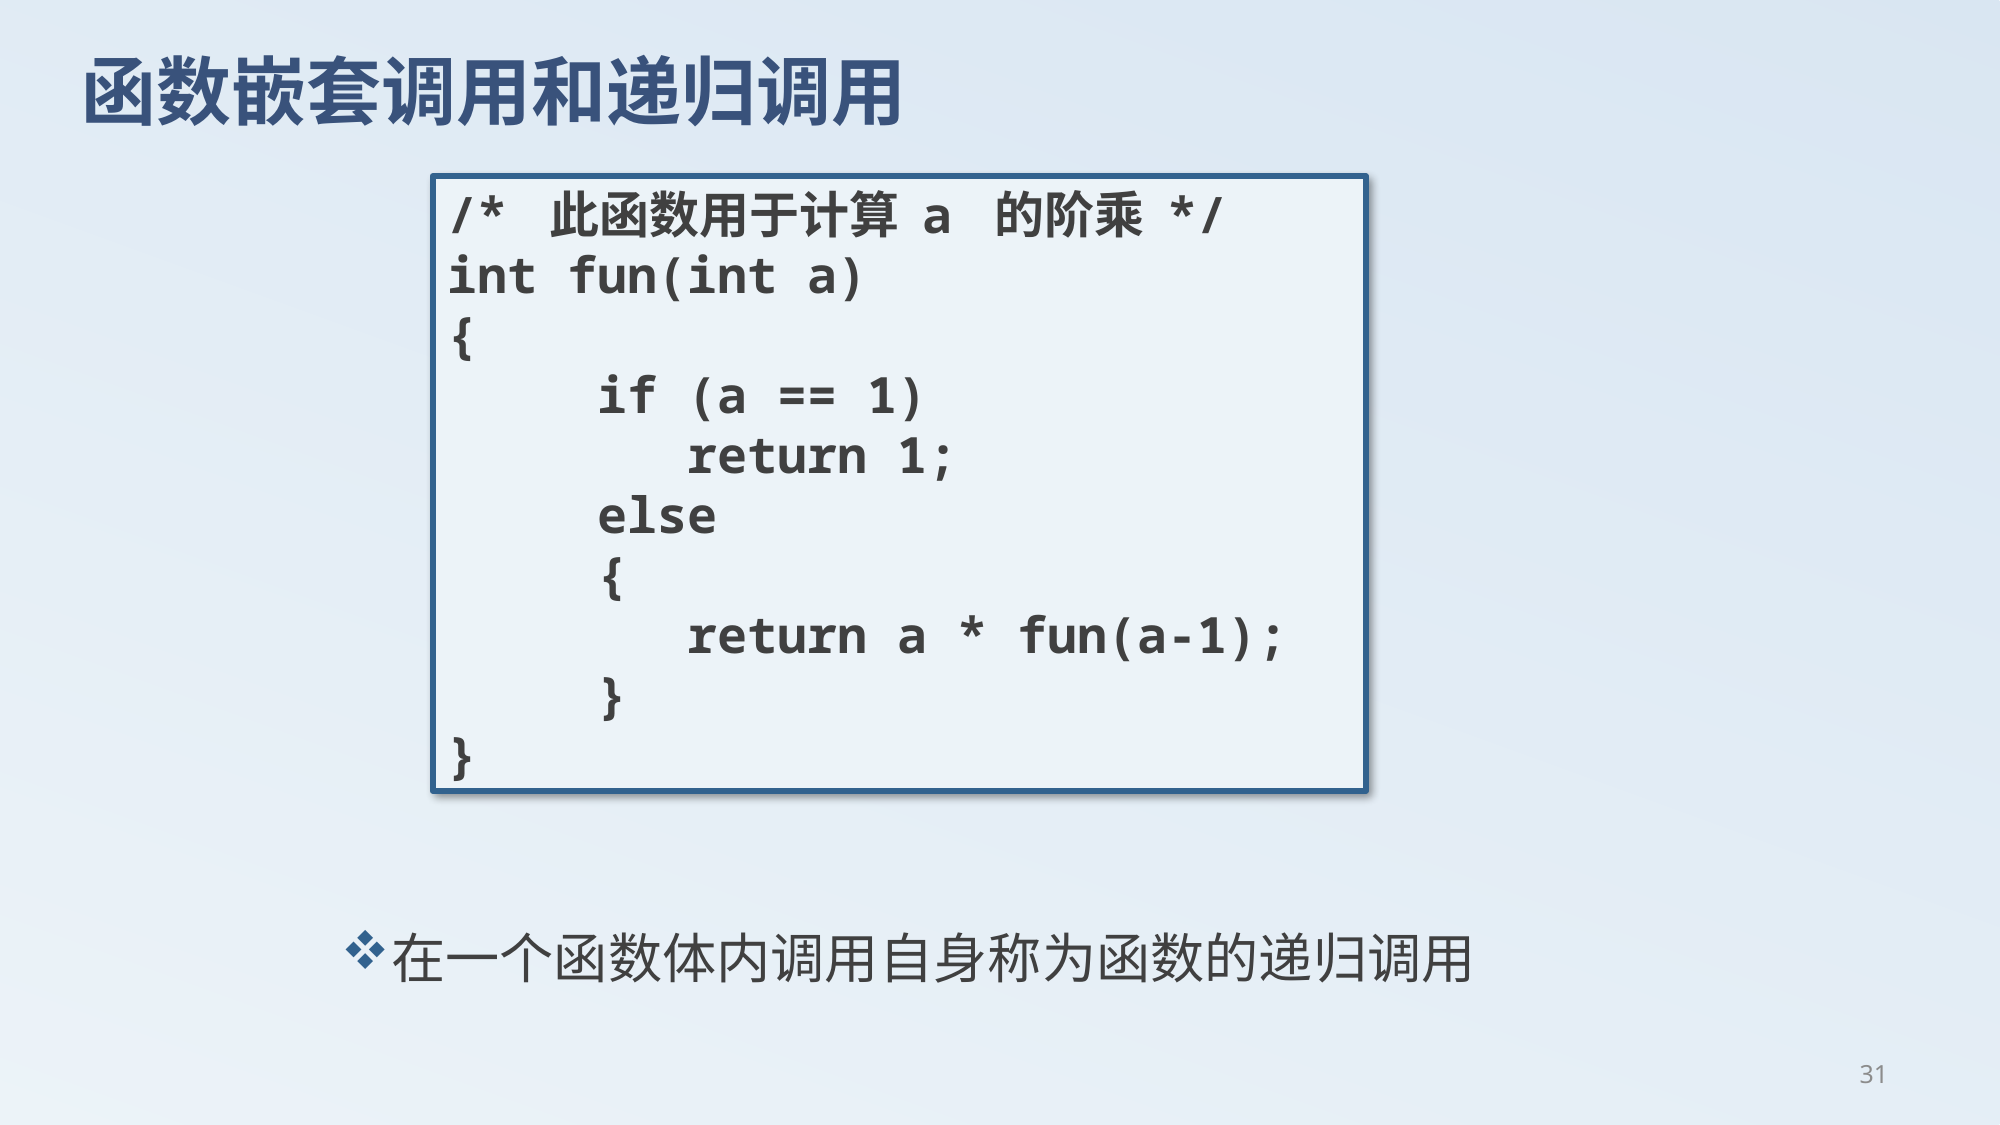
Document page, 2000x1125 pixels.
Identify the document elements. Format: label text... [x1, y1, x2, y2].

text_box /* 此函数用于计算 a 的阶乘 */ int fun(int a) { if (a == 1) return 1; else { return a * fun(a-1); } } [432, 176, 1366, 791]
title 函数嵌套调用和递归调用 [66, 54, 1867, 197]
text_box 在一个函数体内调用自身称为函数的递归调用 [326, 893, 1532, 1012]
